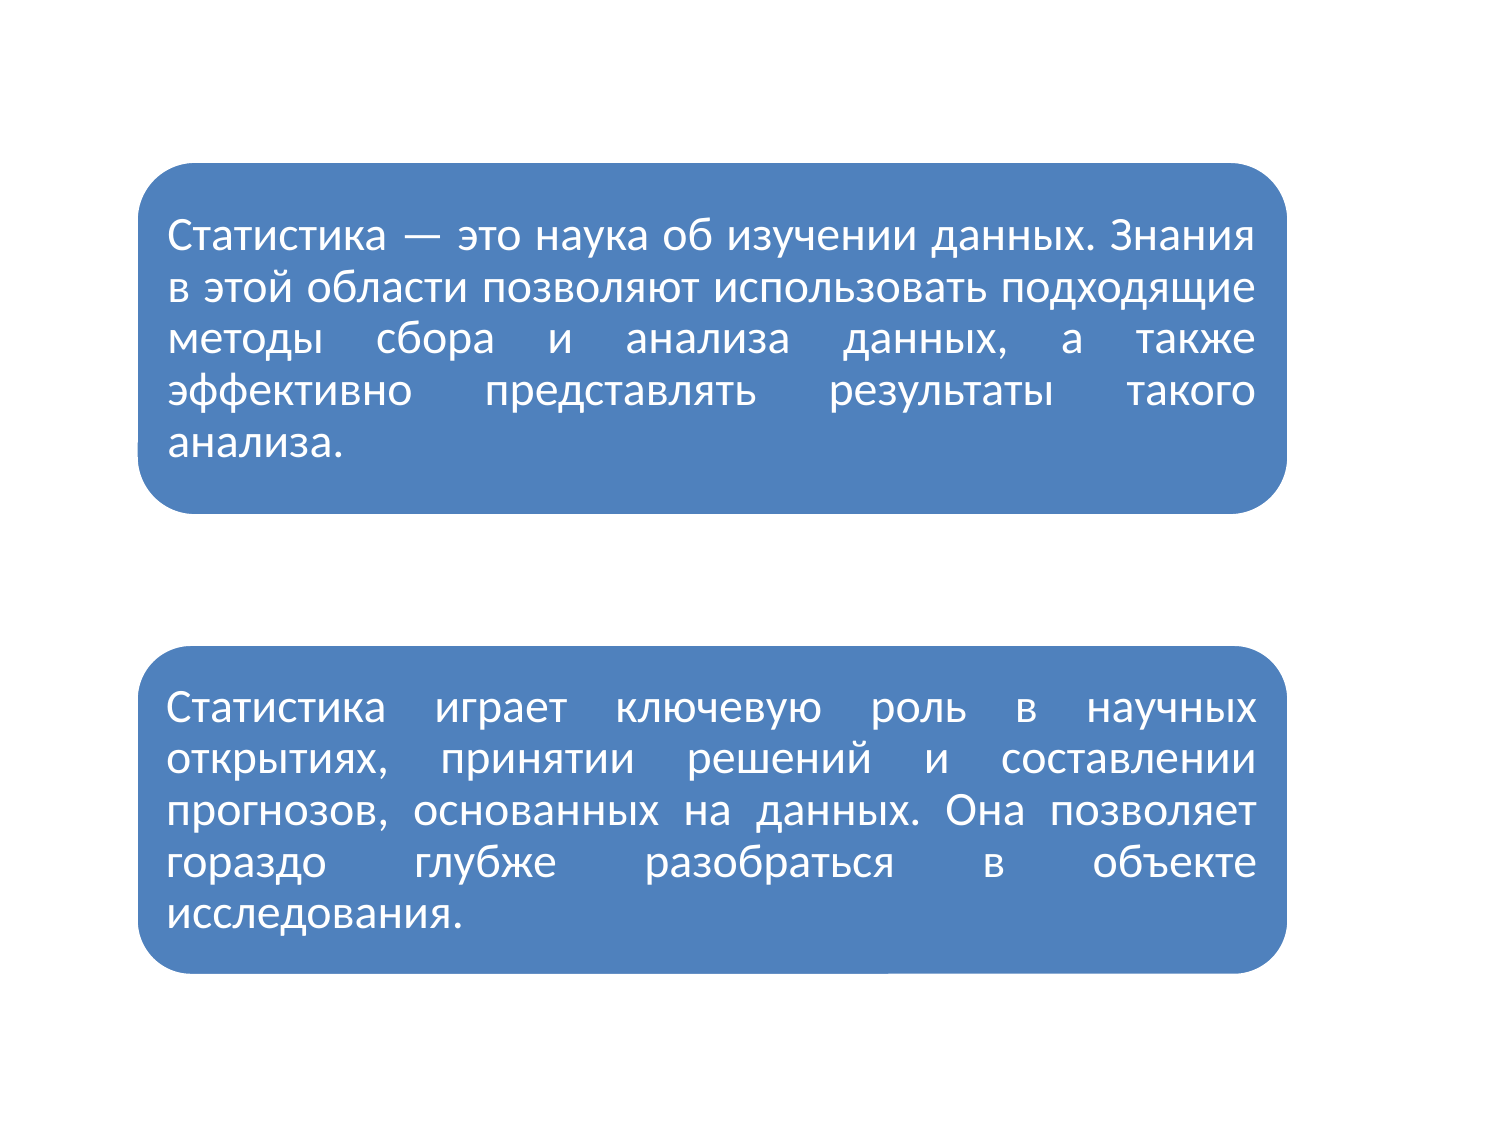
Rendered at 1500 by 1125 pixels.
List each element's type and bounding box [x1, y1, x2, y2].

text_box [135, 160, 1290, 977]
